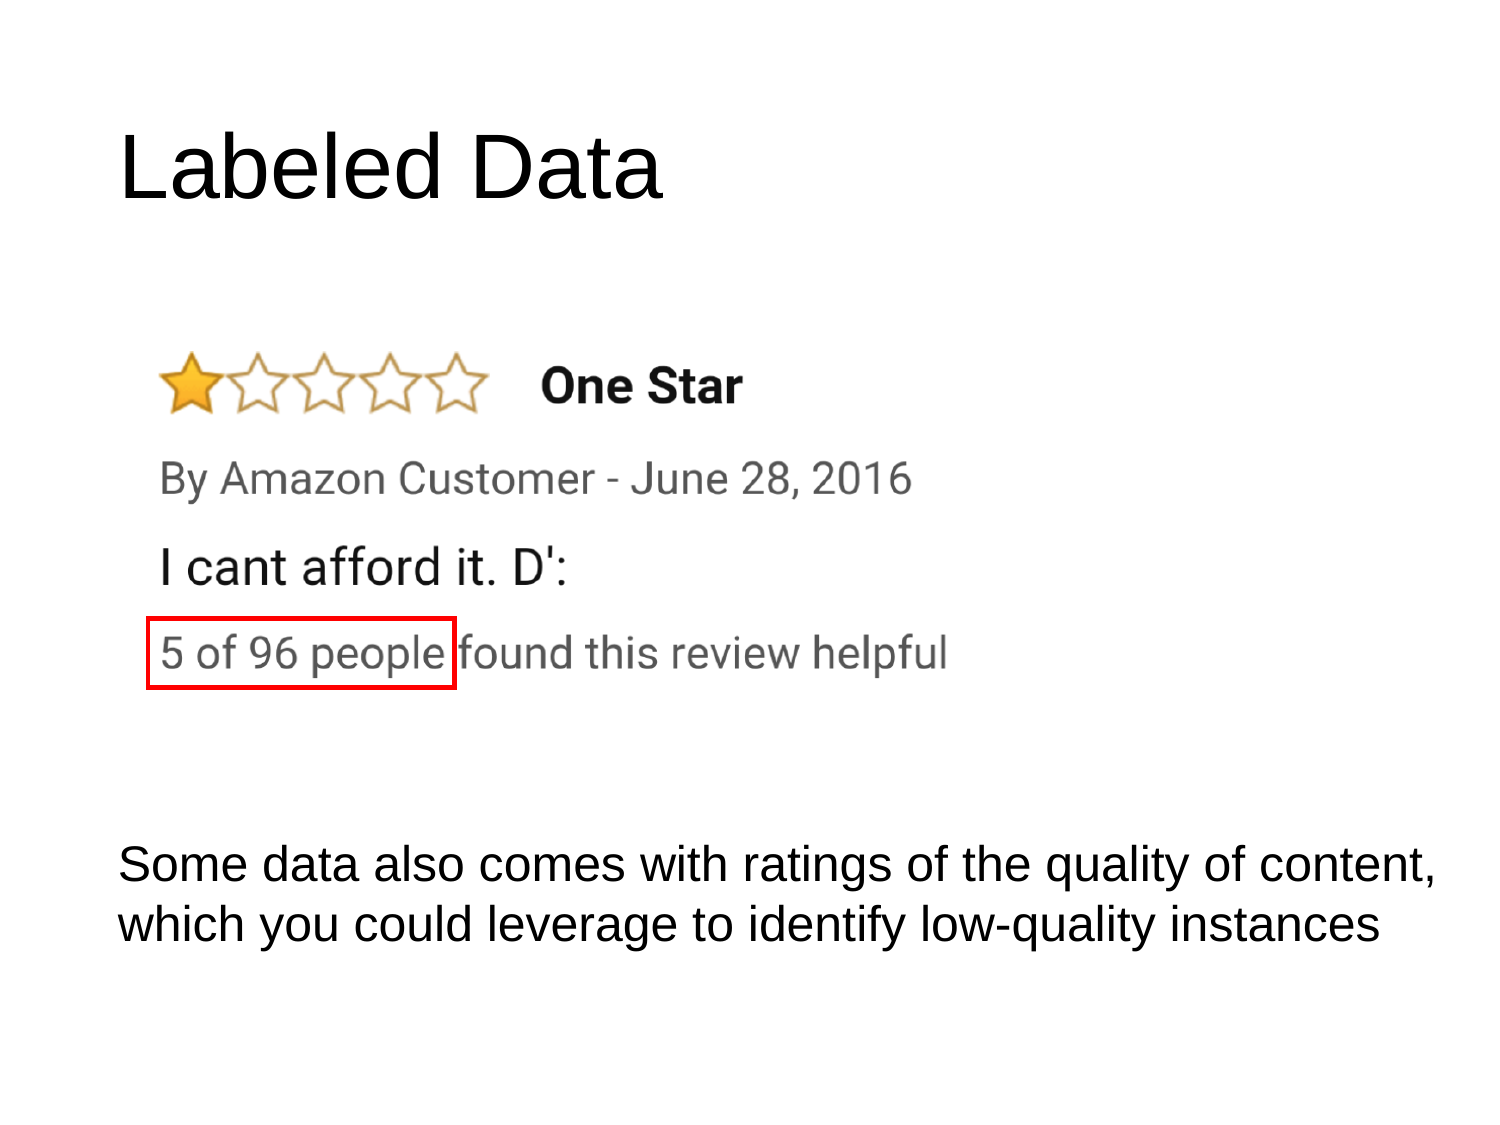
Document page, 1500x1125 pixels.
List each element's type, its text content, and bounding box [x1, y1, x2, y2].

picture [144, 328, 962, 694]
text_box Some data also comes with ratings of the quality of content, which you could leverage to identify low-quality instances [103, 823, 1476, 959]
title Labeled Data [103, 59, 1397, 278]
